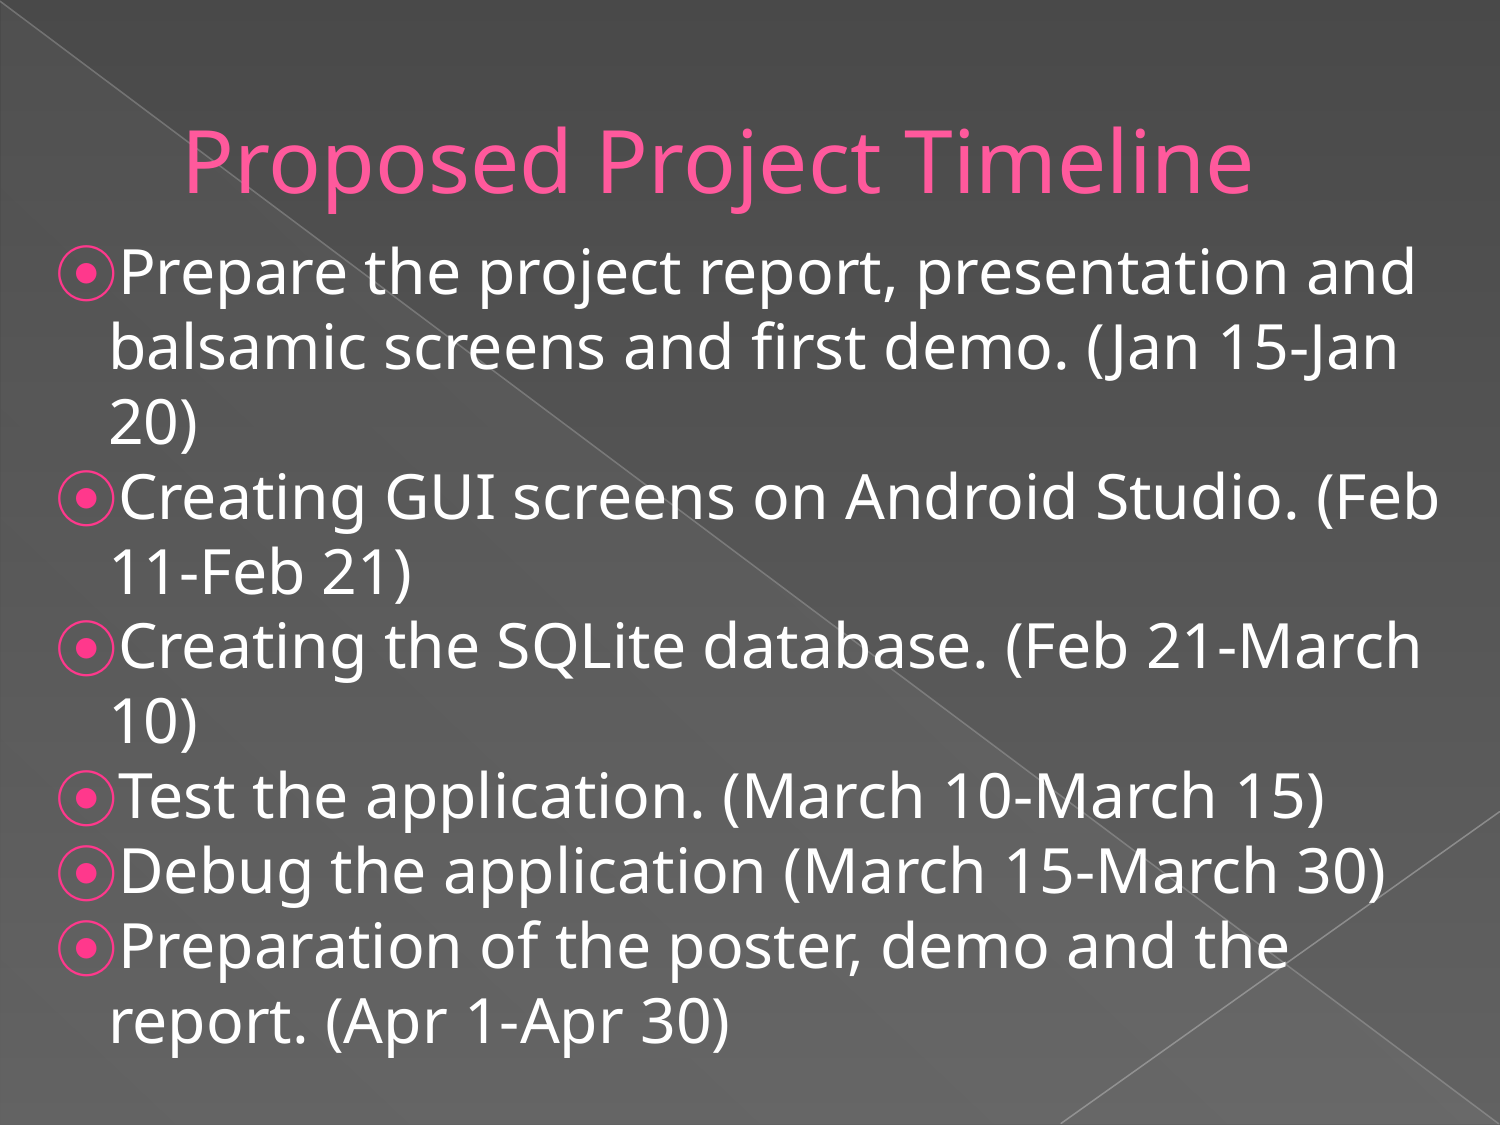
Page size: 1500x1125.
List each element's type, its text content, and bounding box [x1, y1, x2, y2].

list Prepare the project report, presentation and balsamic screens and first demo. (Jan 15-Jan 20) Creating GUI screens on Android Studio. (Feb 11-Feb 21) Creating the SQLite database. (Feb 21-March 10) Test the application. (March 10-March 15) Debug the application (March 15-March 30) Preparation of the poster, demo and the report. (Apr 1-Apr 30) [18, 224, 1482, 843]
title Proposed Project Timeline [75, 43, 1425, 224]
